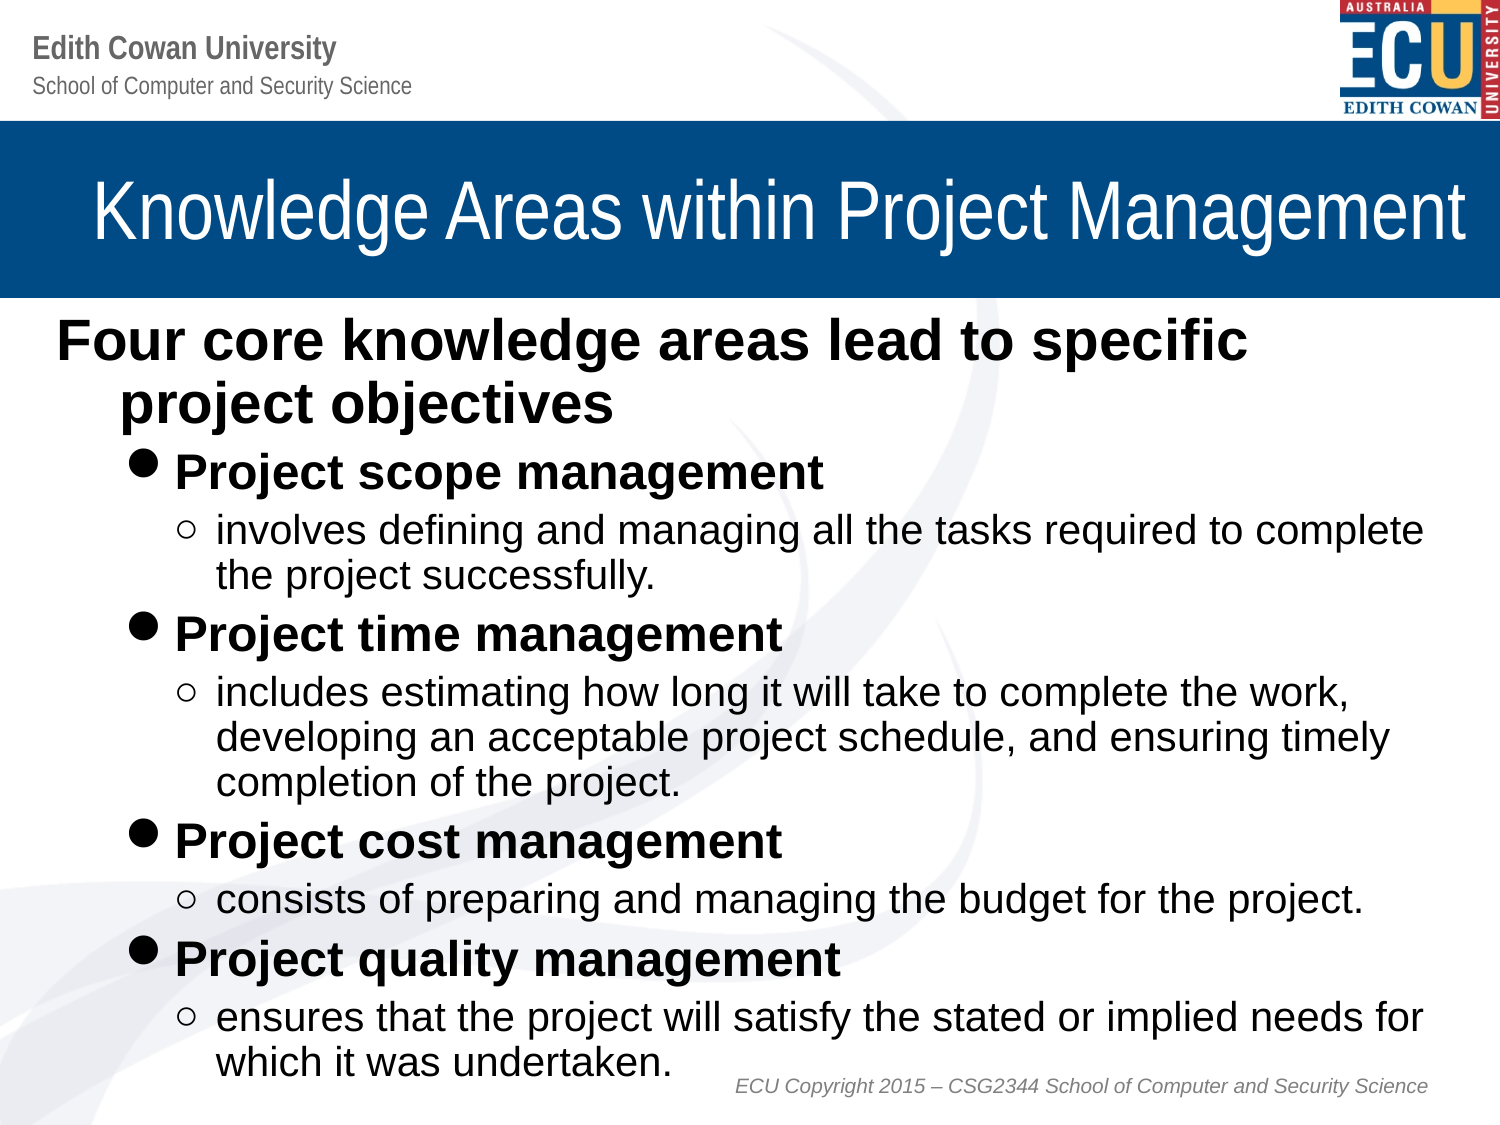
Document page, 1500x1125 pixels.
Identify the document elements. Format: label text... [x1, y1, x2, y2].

title Knowledge Areas within Project Management [40, 123, 1483, 289]
picture [0, 298, 1043, 1125]
list Four core knowledge areas lead to specific project objectives Project scope management involves defining and managing all the tasks required to complete the project successfully. Project time management includes estimating how long it will take to complete the work, developing an acceptable project schedule, and ensuring timely completion of the project. Project cost management consists of preparing and managing the budget for the project. Project quality management ensures that the project will satisfy the stated or implied needs for which it was undertaken. [29, 302, 1448, 1071]
picture [1340, 0, 1500, 119]
text_box ECU Copyright 2015 – CSG2344 School of Computer and Security Science [720, 1065, 1471, 1106]
picture [0, 0, 1043, 120]
